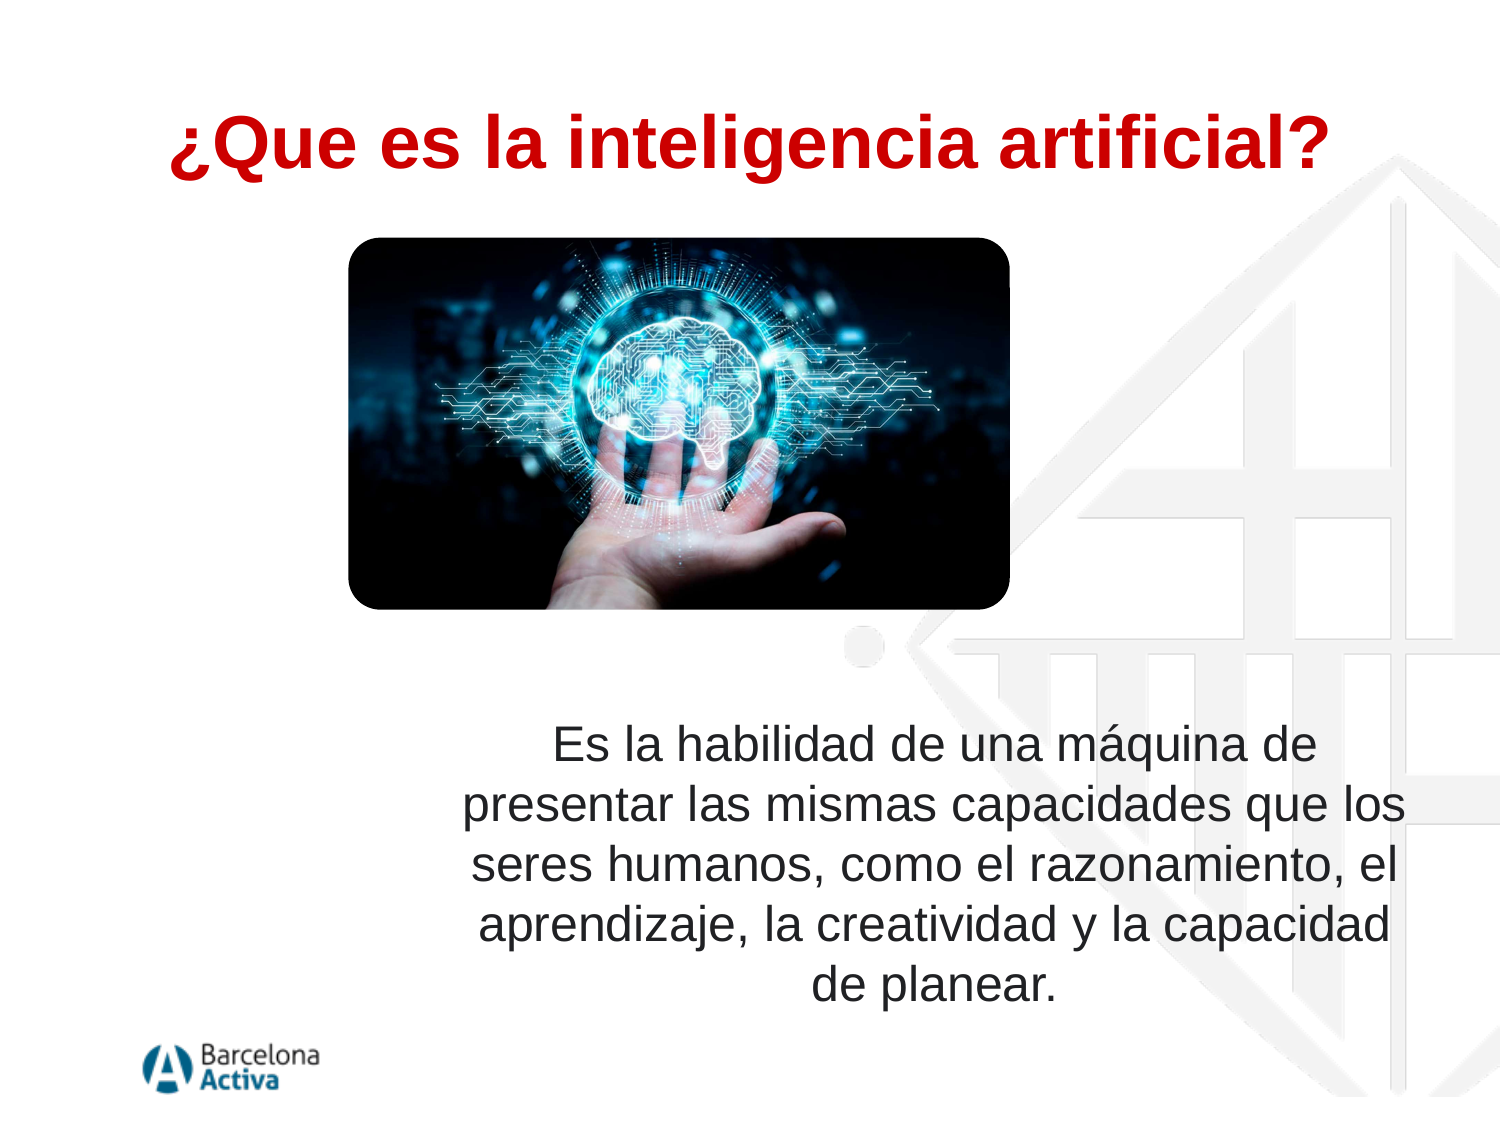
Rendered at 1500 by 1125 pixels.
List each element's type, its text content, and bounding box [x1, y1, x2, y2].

text_box Es la habilidad de una máquina de presentar las mismas capacidades que los seres humanos, como el razonamiento, el aprendizaje, la creatividad y la capacidad de planear. [430, 704, 1440, 1019]
picture [348, 140, 1500, 1097]
title ¿Que es la inteligencia artificial? [75, 45, 1425, 233]
picture [132, 1030, 329, 1106]
